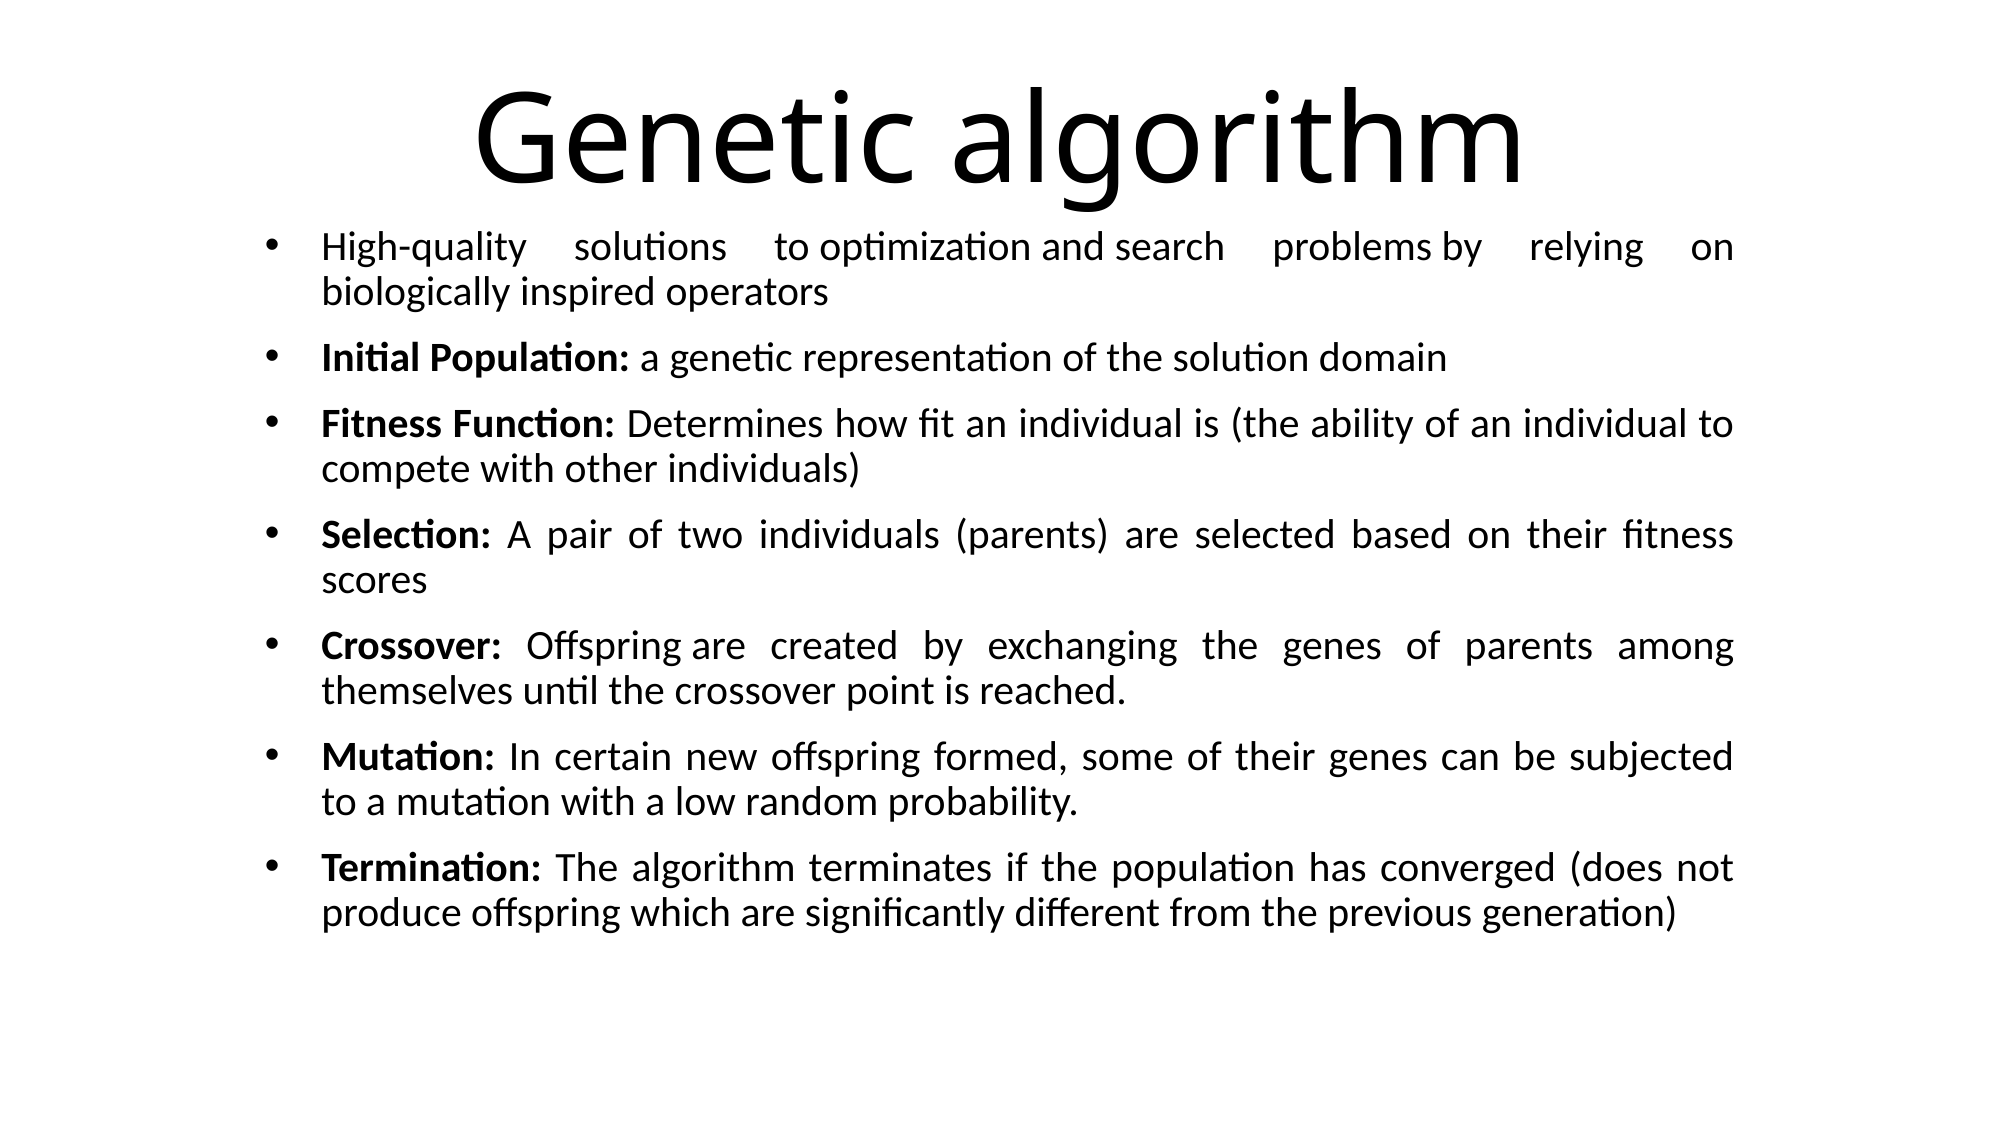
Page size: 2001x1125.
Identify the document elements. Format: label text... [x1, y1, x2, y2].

title Genetic algorithm [249, 66, 1750, 217]
subtitle High-quality solutions to optimization and search problems by relying on biologically inspired operators Initial Population: a genetic representation of the solution domain Fitness Function: Determines how fit an individual is (the ability of an individual to compete with other individuals) Selection: A pair of two individuals (parents) are selected based on their fitness scores Crossover: Offspring are created by exchanging the genes of parents among themselves until the crossover point is reached. Mutation: In certain new offspring formed, some of their genes can be subjected to a mutation with a low random probability. Termination: The algorithm terminates if the population has converged (does not produce offspring which are significantly different from the previous generation) [249, 217, 1750, 1008]
